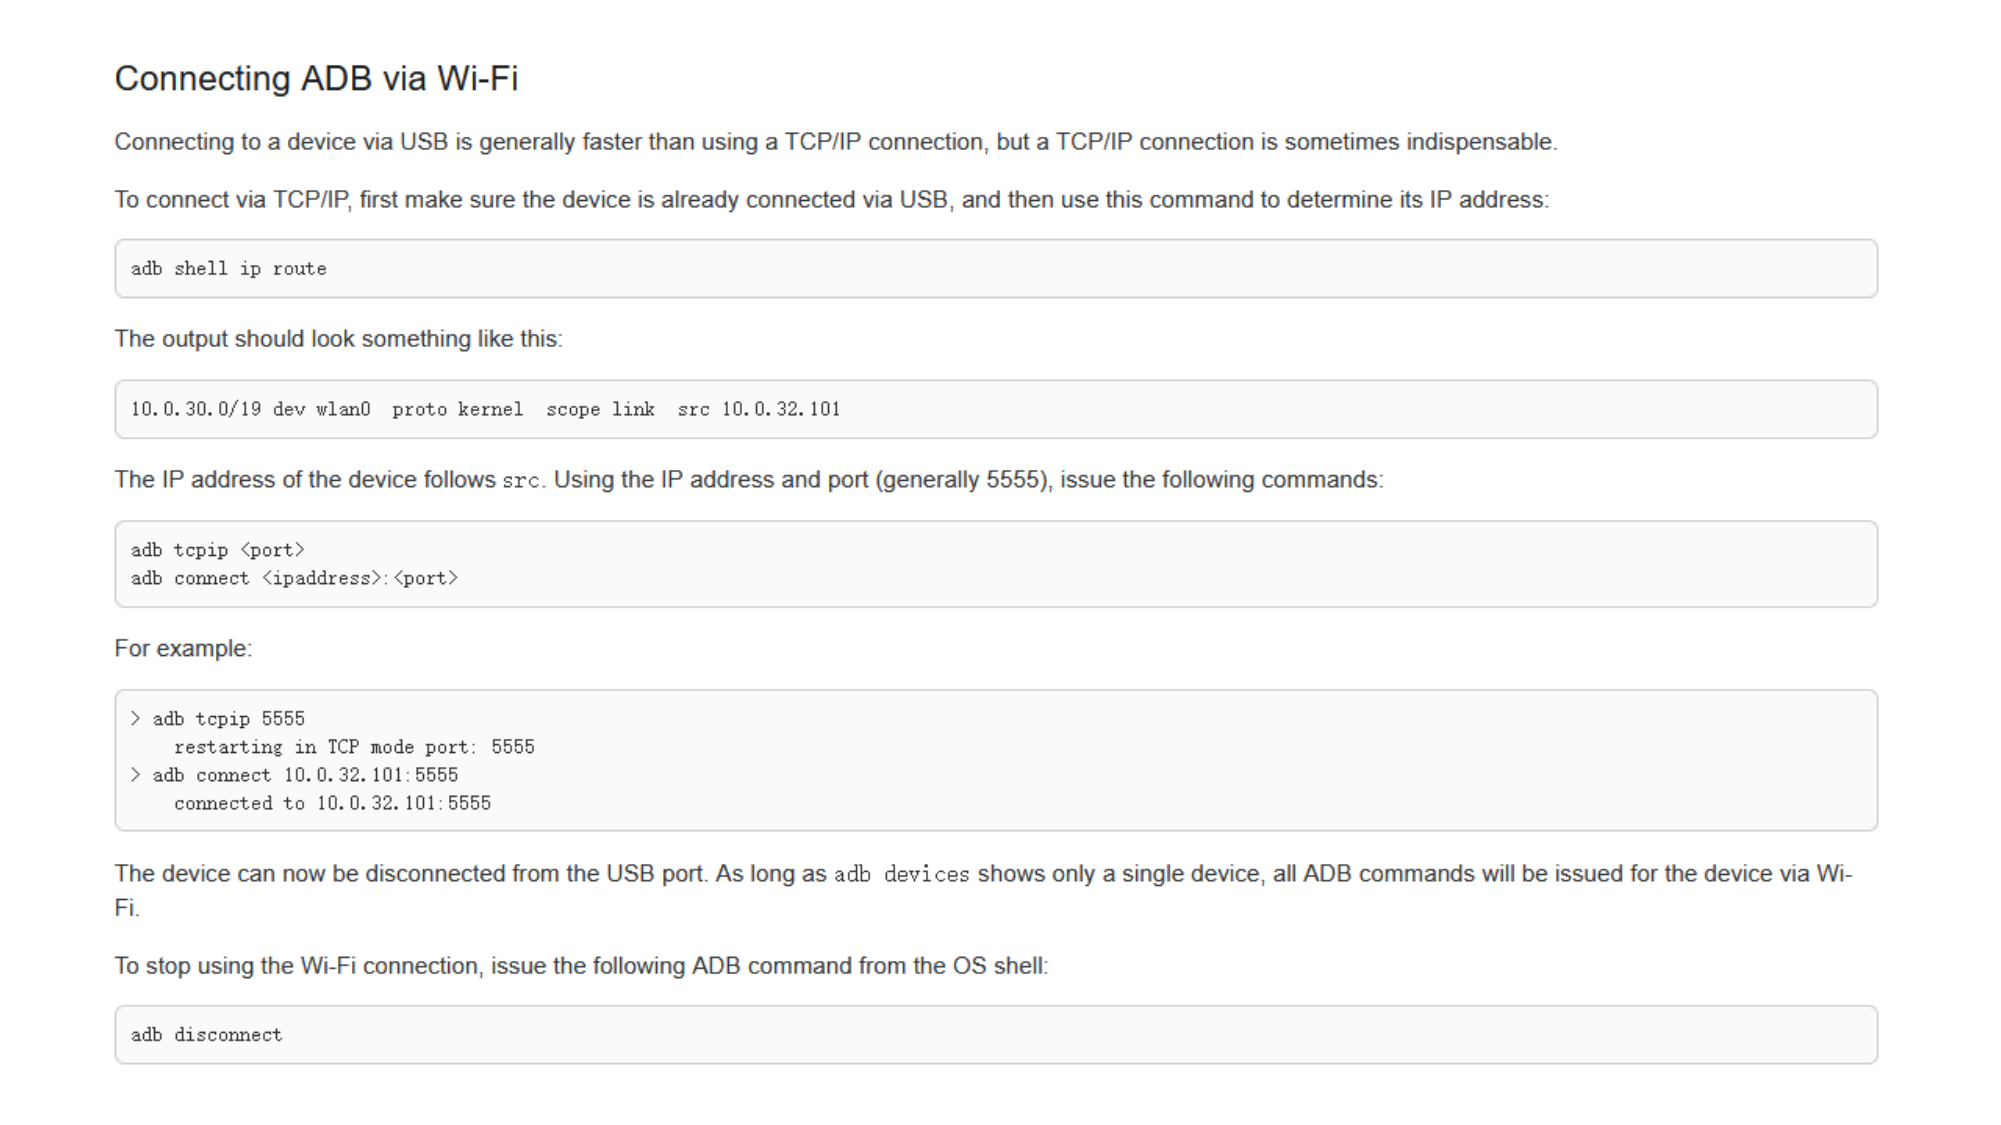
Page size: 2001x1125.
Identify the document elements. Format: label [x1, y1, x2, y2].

picture [104, 53, 1896, 1071]
